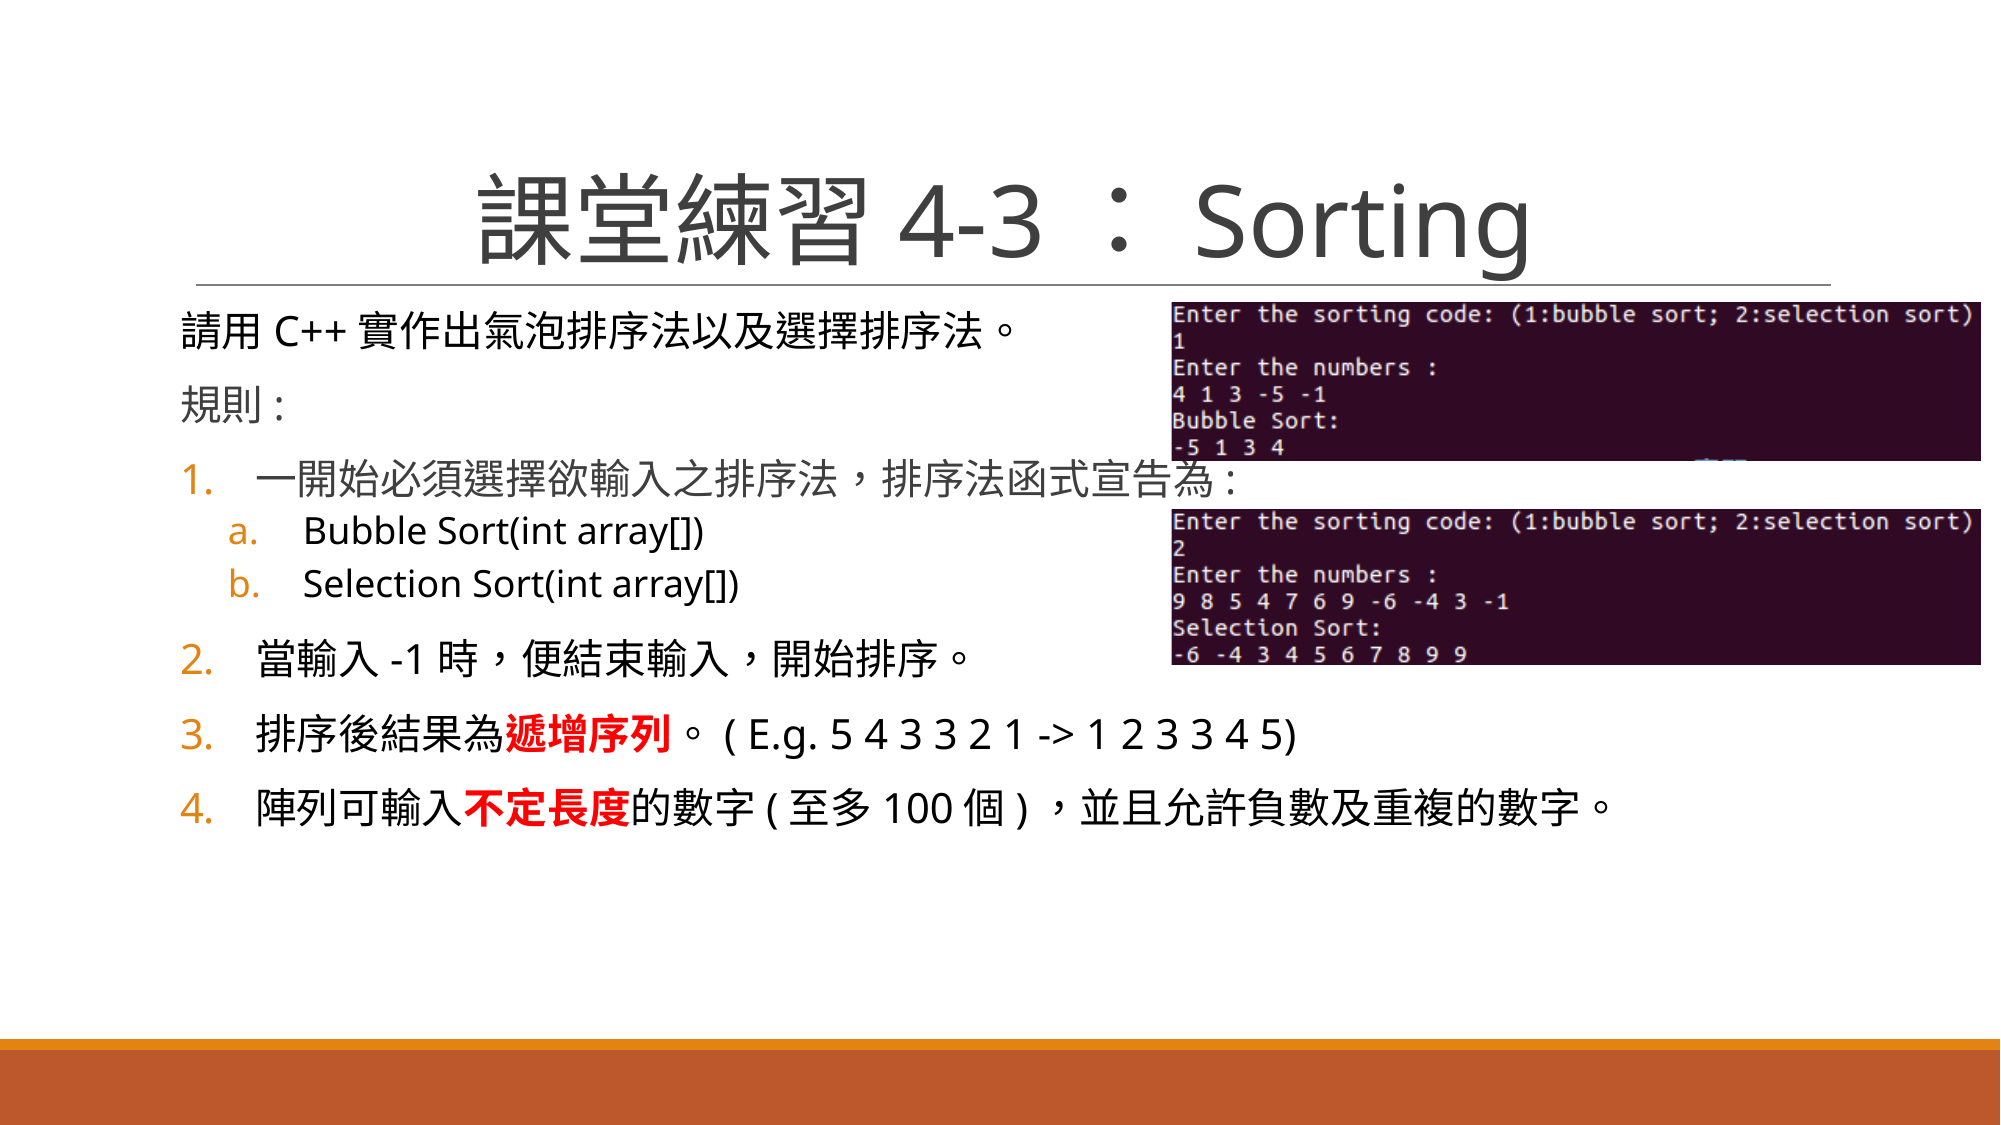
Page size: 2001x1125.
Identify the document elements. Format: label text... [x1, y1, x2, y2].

list 請用C++實作出氣泡排序法以及選擇排序法。 規則: 一開始必須選擇欲輸入之排序法，排序法函式宣告為: Bubble Sort(int array[]) Selection Sort(int array[]) 當輸入-1時，便結束輸入，開始排序。 排序後結果為遞增序列。( E.g. 5 4 3 3 2 1 -> 1 2 3 3 4 5) 陣列可輸入不定長度的數字(至多100個)，並且允許負數及重複的數字。 [180, 302, 1830, 963]
picture [1171, 302, 1982, 461]
title 課堂練習4-3：Sorting [180, 47, 1830, 285]
picture [1171, 509, 1982, 665]
